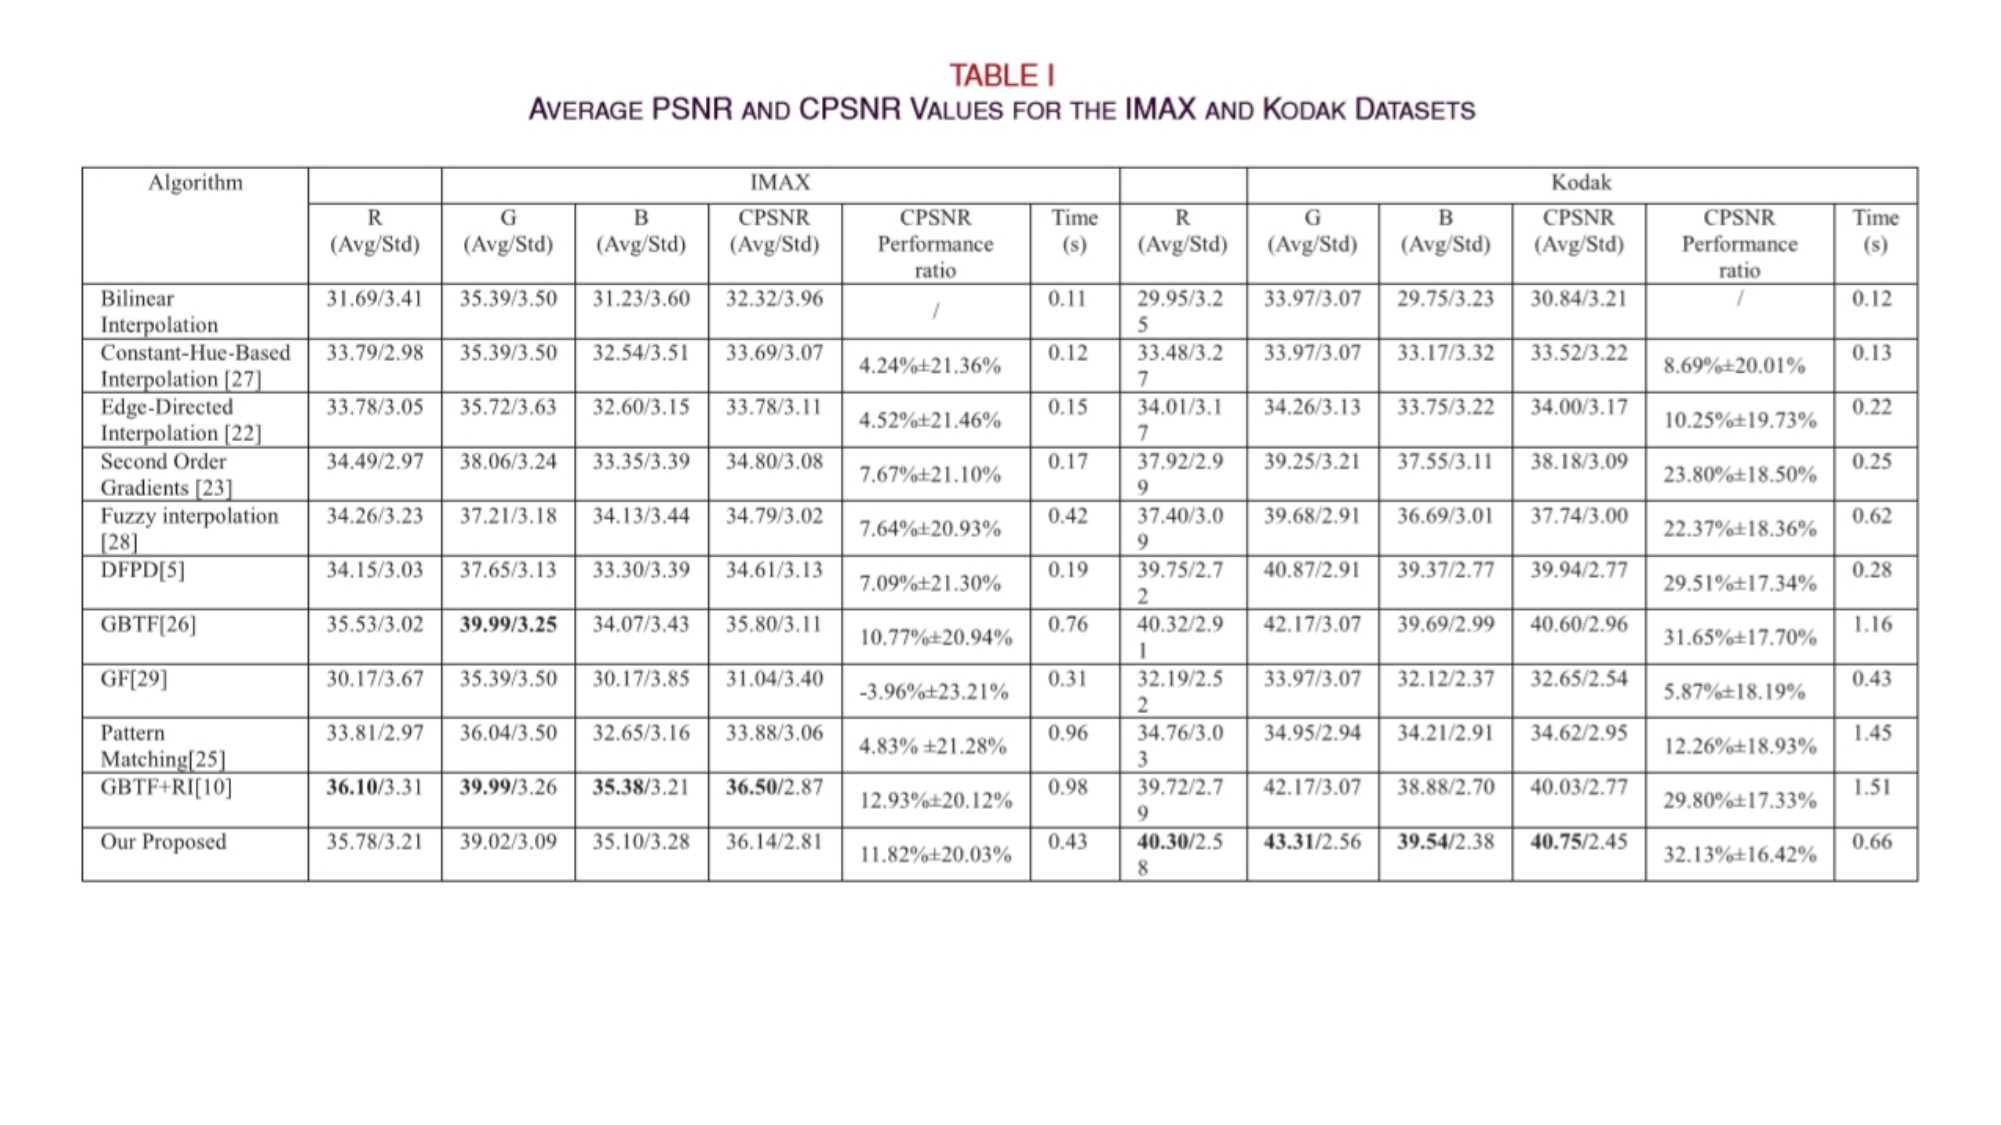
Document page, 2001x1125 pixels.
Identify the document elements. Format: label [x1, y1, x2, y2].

list [74, 59, 1926, 889]
